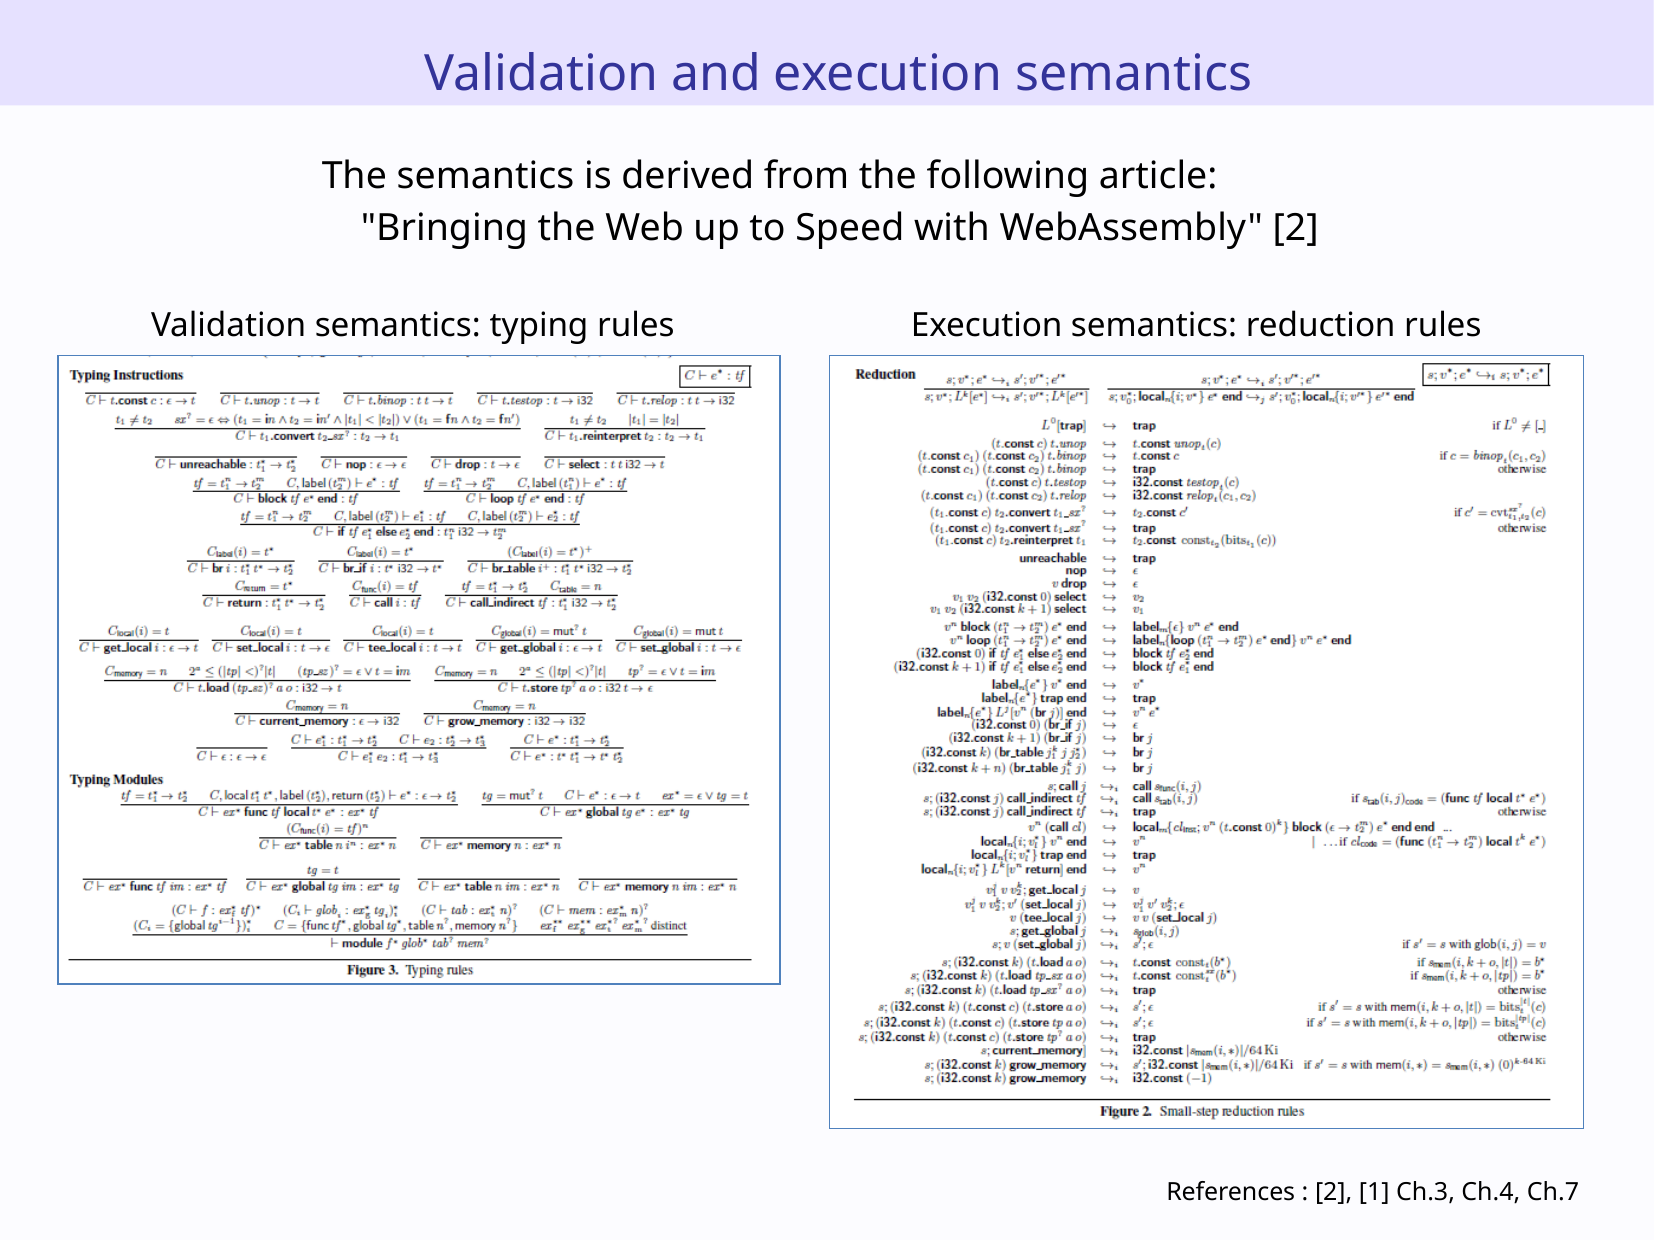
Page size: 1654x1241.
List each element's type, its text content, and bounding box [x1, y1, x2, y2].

text_box Validation semantics: typing rules [106, 289, 721, 354]
picture [58, 356, 780, 984]
text_box The semantics is derived from the following article: "Bringing the Web up to Speed with WebAssembly" [2] [307, 135, 1524, 207]
picture [830, 356, 1584, 1129]
text_box Execution semantics: reduction rules [830, 289, 1563, 355]
text_box Validation and execution semantics [59, 22, 1619, 166]
text_box References : [2], [1] Ch.3, Ch.4, Ch.7 [70, 1163, 1595, 1219]
